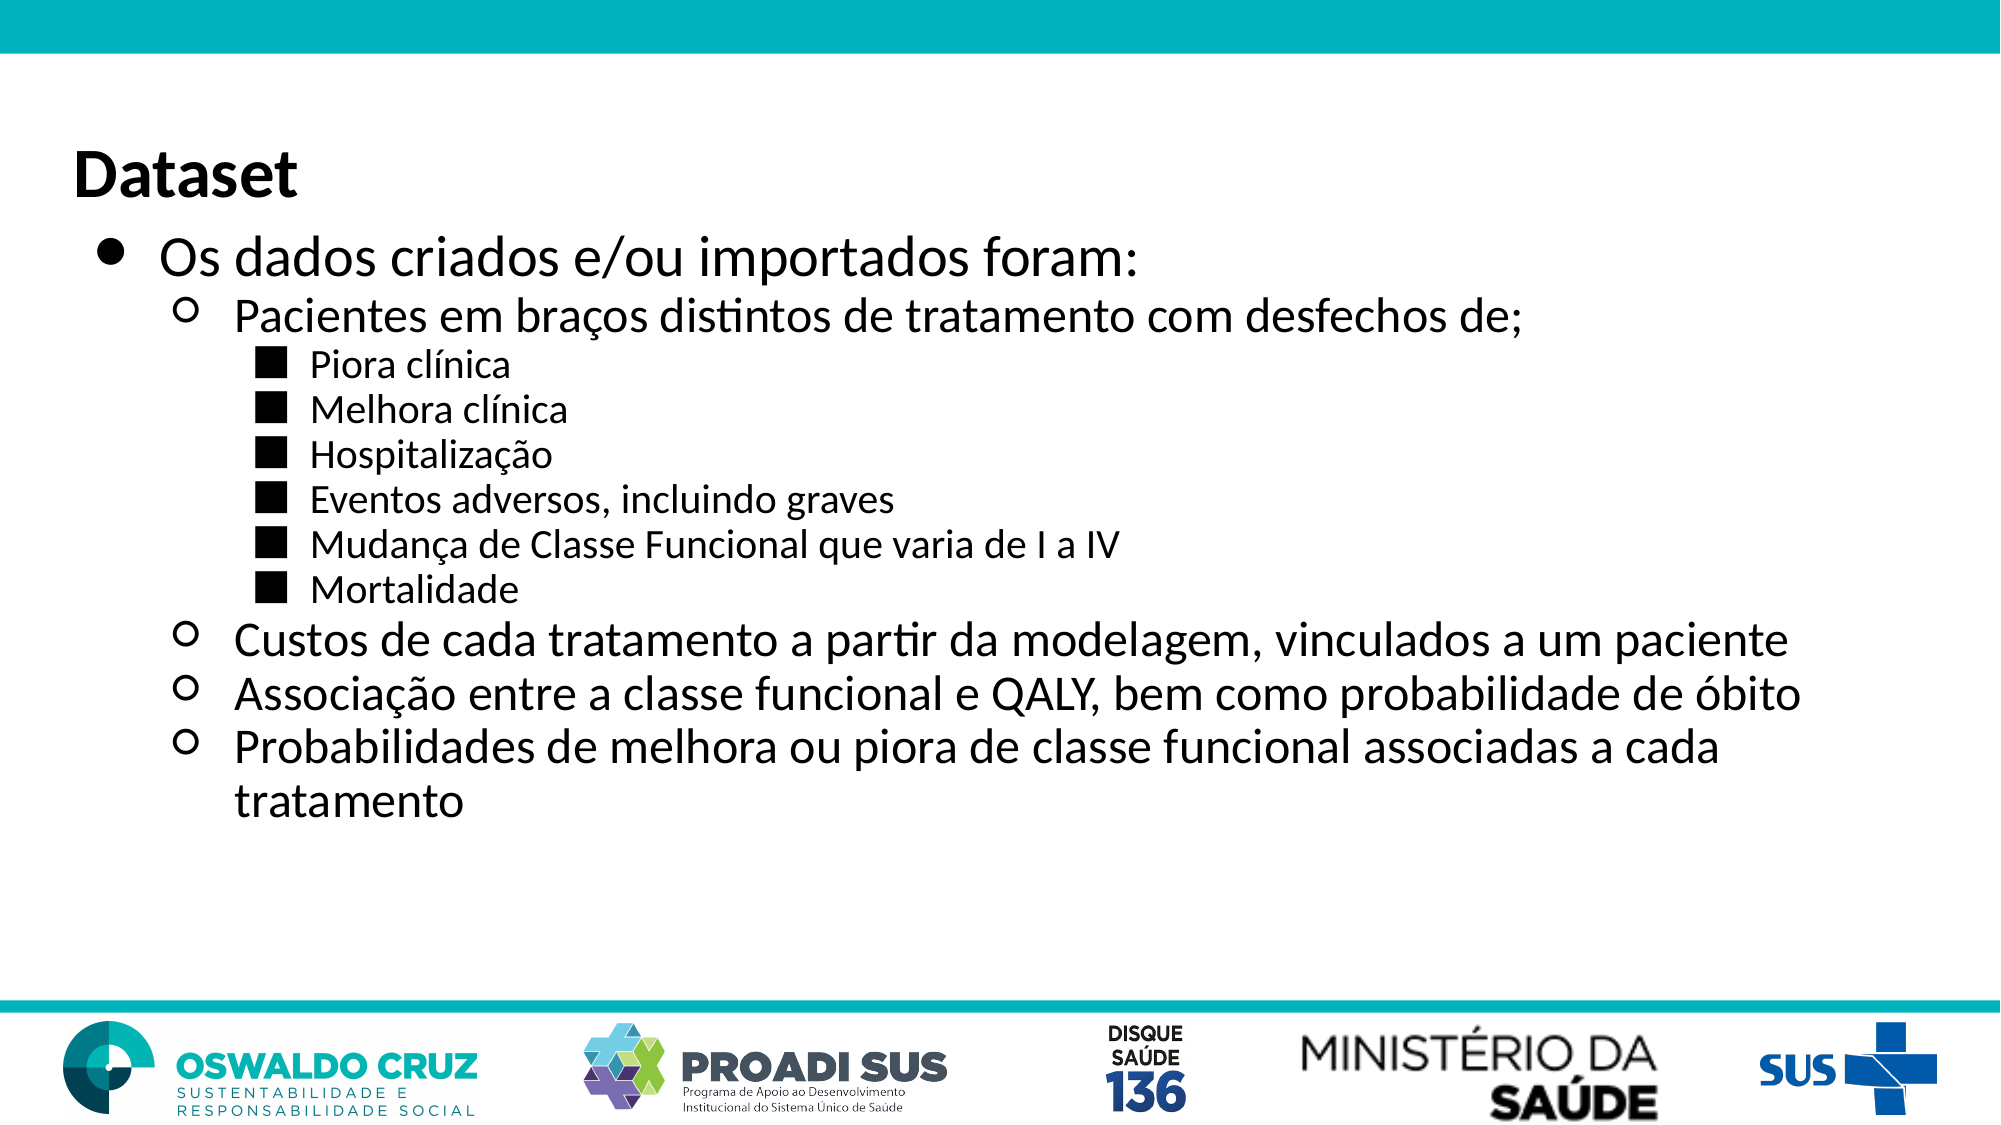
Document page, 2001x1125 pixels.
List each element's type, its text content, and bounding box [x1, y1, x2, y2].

picture [1221, 1007, 1937, 1125]
picture [582, 1022, 947, 1115]
picture [1097, 1014, 1194, 1123]
picture [63, 1021, 477, 1116]
subtitle Os dados criados e/ou importados foram: Pacientes em braços distintos de tratamento com desfechos de; Piora clínica Melhora clínica Hospitalização Eventos adversos, incluindo graves Mudança de Classe Funcional que varia de I a IV Mortalidade Custos de cada tratamento a partir da modelagem, vinculados a um paciente Associação entre a classe funcional e QALY, bem como probabilidade de óbito Probabilidades de melhora ou piora de classe funcional associadas a cada tratamento [84, 225, 1938, 969]
subtitle Dataset [73, 90, 1927, 260]
